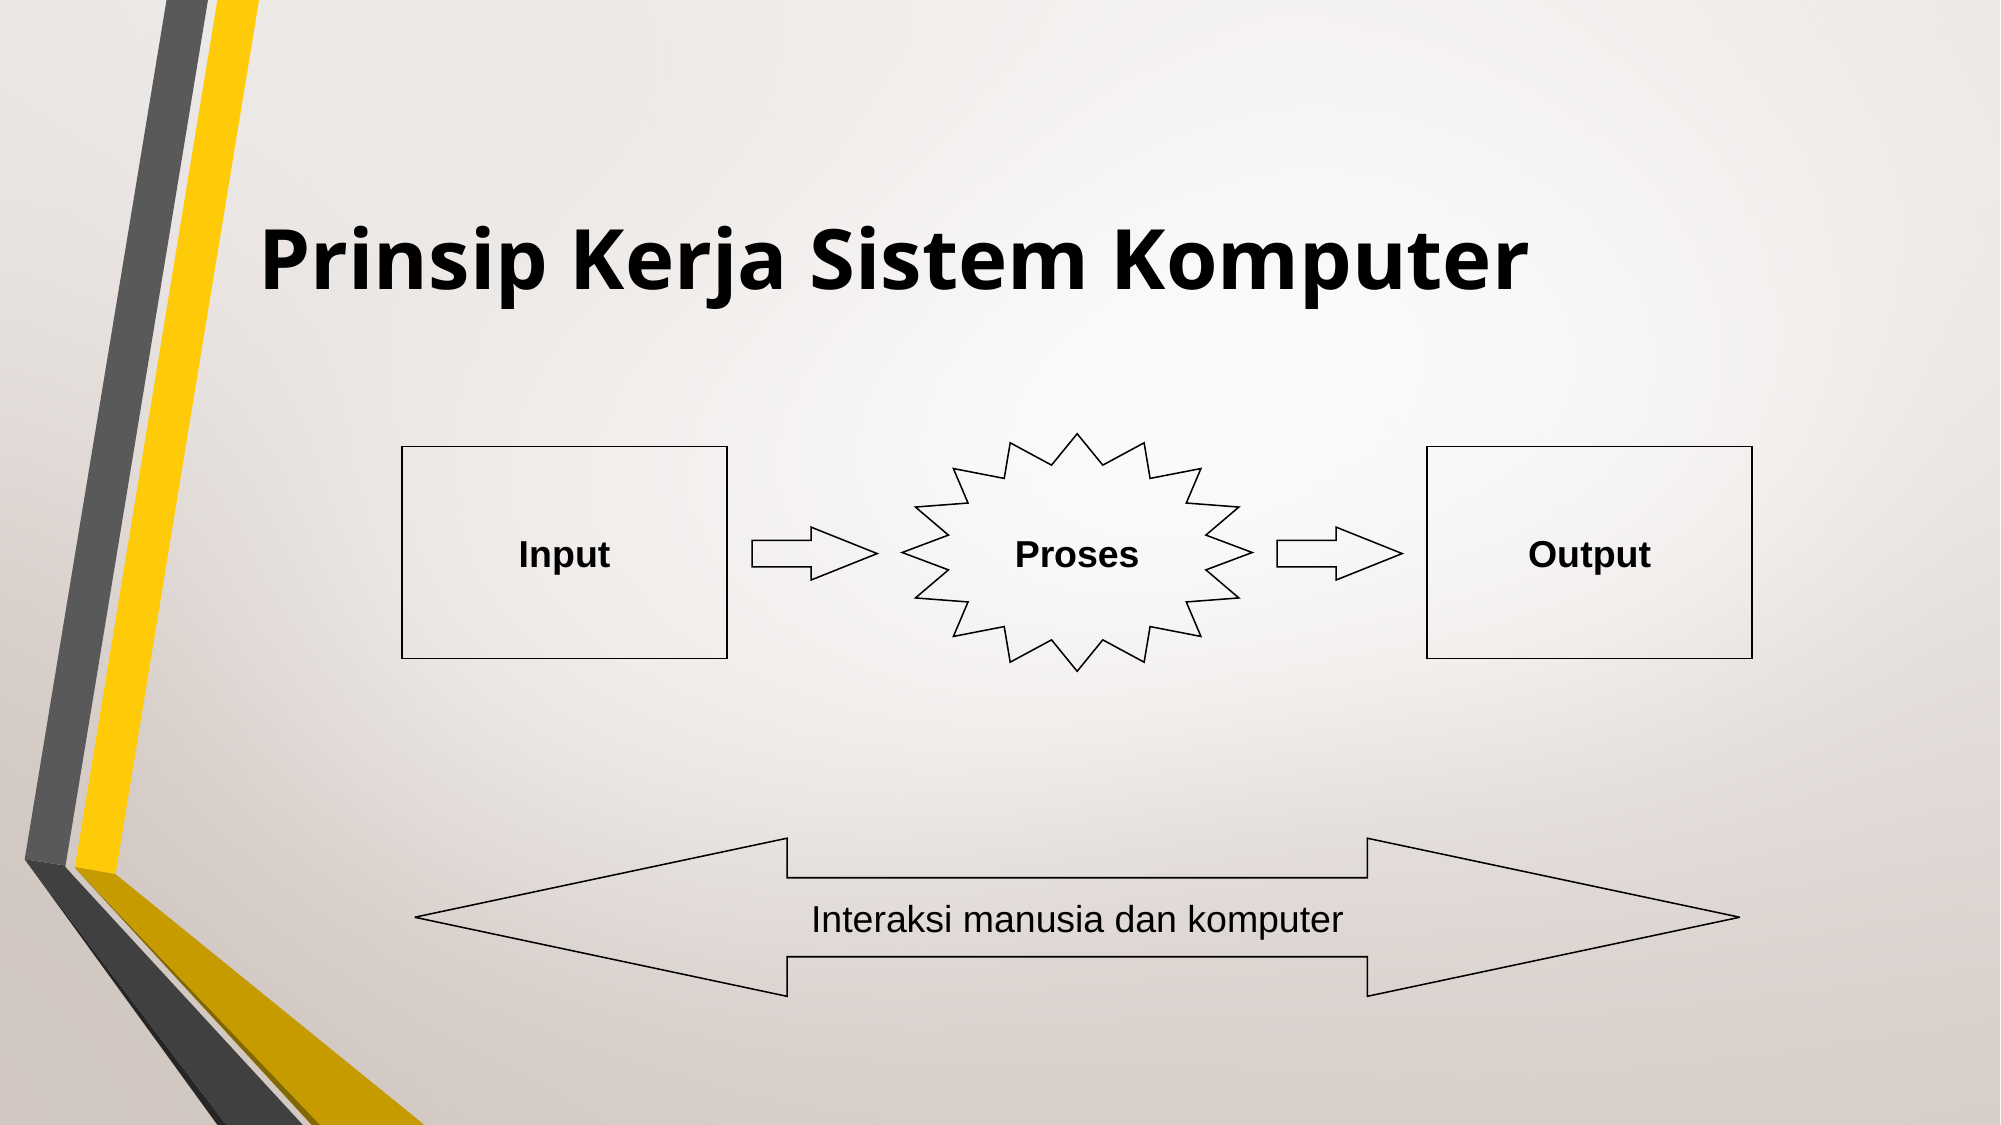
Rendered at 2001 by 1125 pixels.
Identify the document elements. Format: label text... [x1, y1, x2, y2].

text_box Interaksi manusia dan komputer [414, 838, 1740, 997]
text_box [752, 527, 878, 581]
text_box Input [402, 446, 728, 659]
text_box Proses [902, 433, 1253, 672]
text_box Output [1427, 446, 1753, 659]
title Prinsip Kerja Sistem Komputer [243, 112, 1887, 400]
text_box [1277, 527, 1403, 581]
